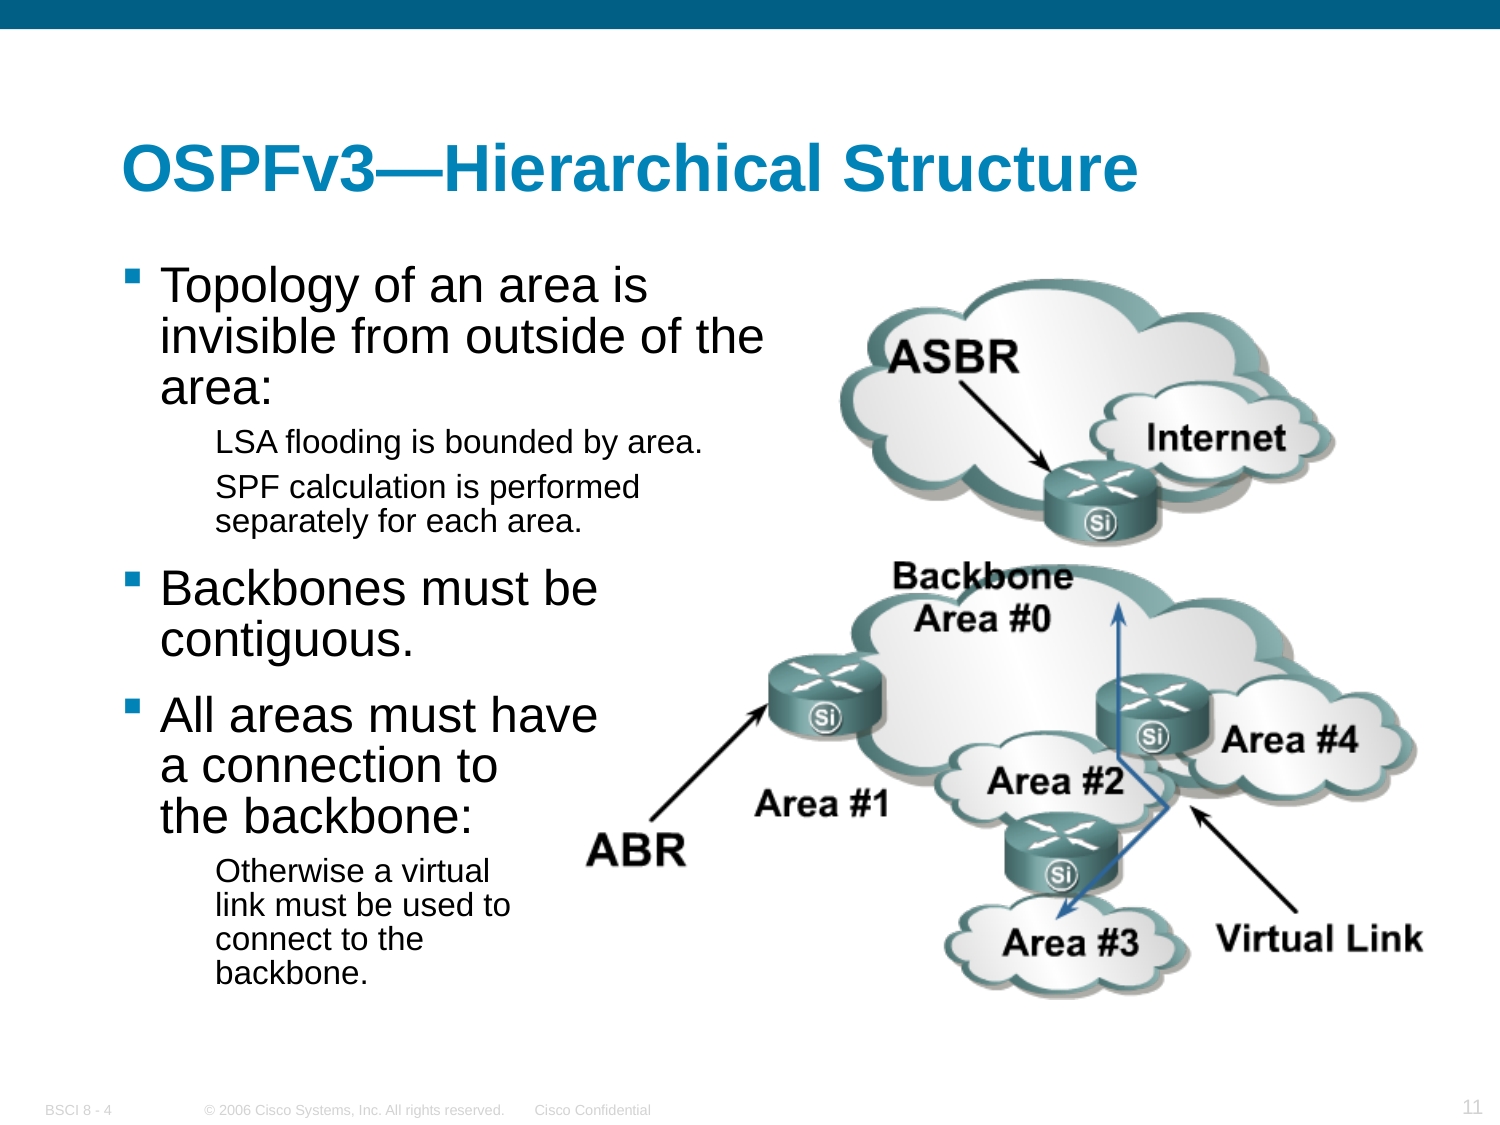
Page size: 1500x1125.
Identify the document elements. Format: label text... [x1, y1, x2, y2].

list Topology of an area is invisible from outside of the area: LSA flooding is bounded by area. SPF calculation is performed separately for each area. Backbones must be contiguous. All areas must have a connection to the backbone: Otherwise a virtual link must be used to connect to the backbone. [107, 254, 801, 1057]
picture [563, 253, 1487, 1001]
title OSPFv3—Hierarchical Structure [107, 74, 1444, 213]
